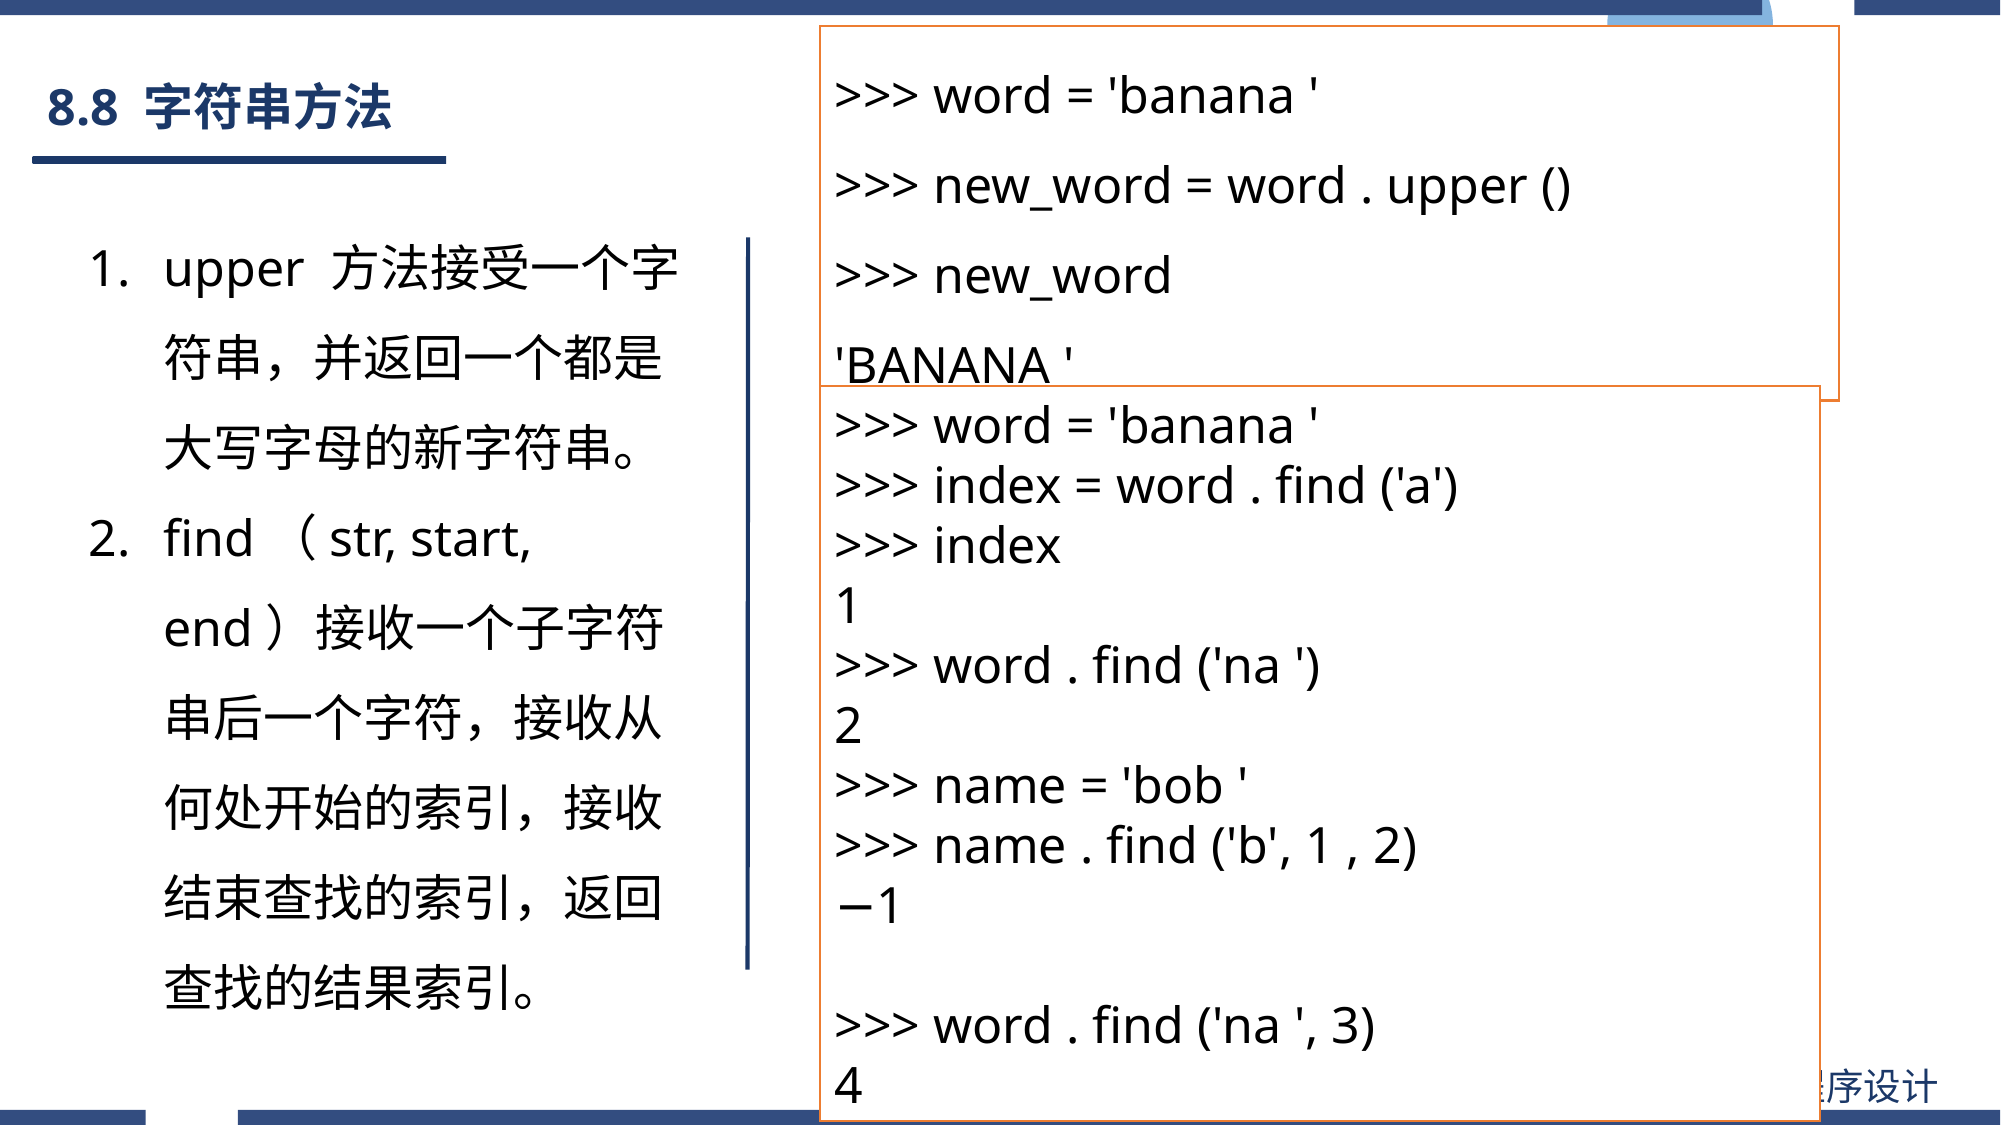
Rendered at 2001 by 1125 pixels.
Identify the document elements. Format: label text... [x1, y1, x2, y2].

text_box >>> word = 'banana ' >>> index = word . find ('a') >>> index 1 >>> word . find ('na ') 2 >>> name = 'bob ' >>> name . find ('b', 1 , 2) −1 >>> word . find ('na ', 3) 4 [819, 385, 1821, 1122]
text_box >>> word = 'banana ' >>> new_word = word . upper () >>> new_word 'BANANA ' [819, 25, 1840, 402]
title 8.8 字符串方法 [32, 67, 939, 152]
text_box upper 方法接受一个字符串，并返回一个都是大写字母的新字符串。 find（str, start, end）接收一个子字符串后一个字符，接收从何处开始的索引，接收结束查找的索引，返回查找的结果索引。 [74, 199, 700, 1024]
